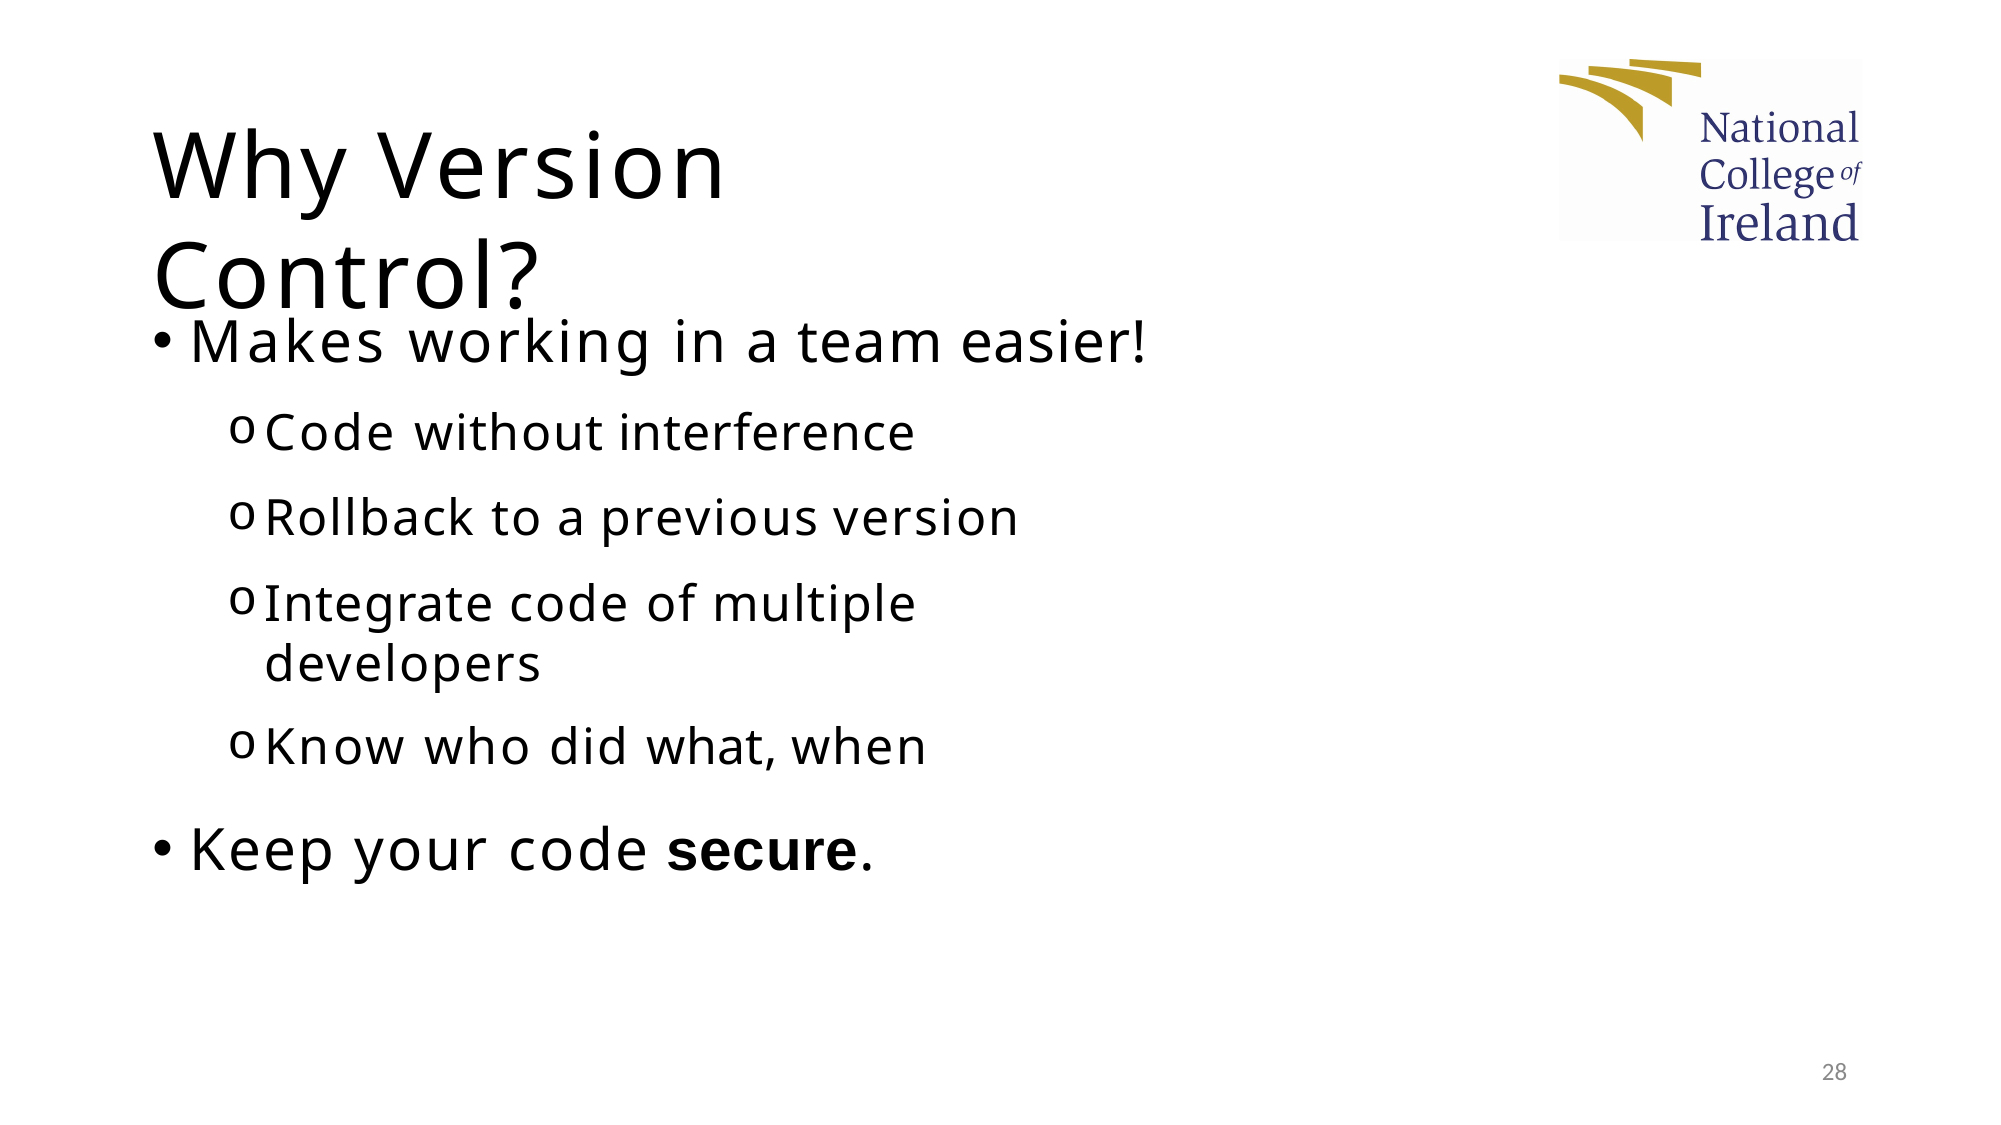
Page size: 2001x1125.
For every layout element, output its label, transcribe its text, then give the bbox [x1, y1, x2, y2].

slide_number 28 [1815, 1054, 1854, 1125]
picture [1559, 59, 1863, 241]
text_box Makes working in a team easier! Code without interference Rollback to a previous version Integrate code of multiple developers Know who did what, when Keep your code secure. [150, 272, 1177, 883]
title Why Version Control? [150, 104, 1100, 272]
